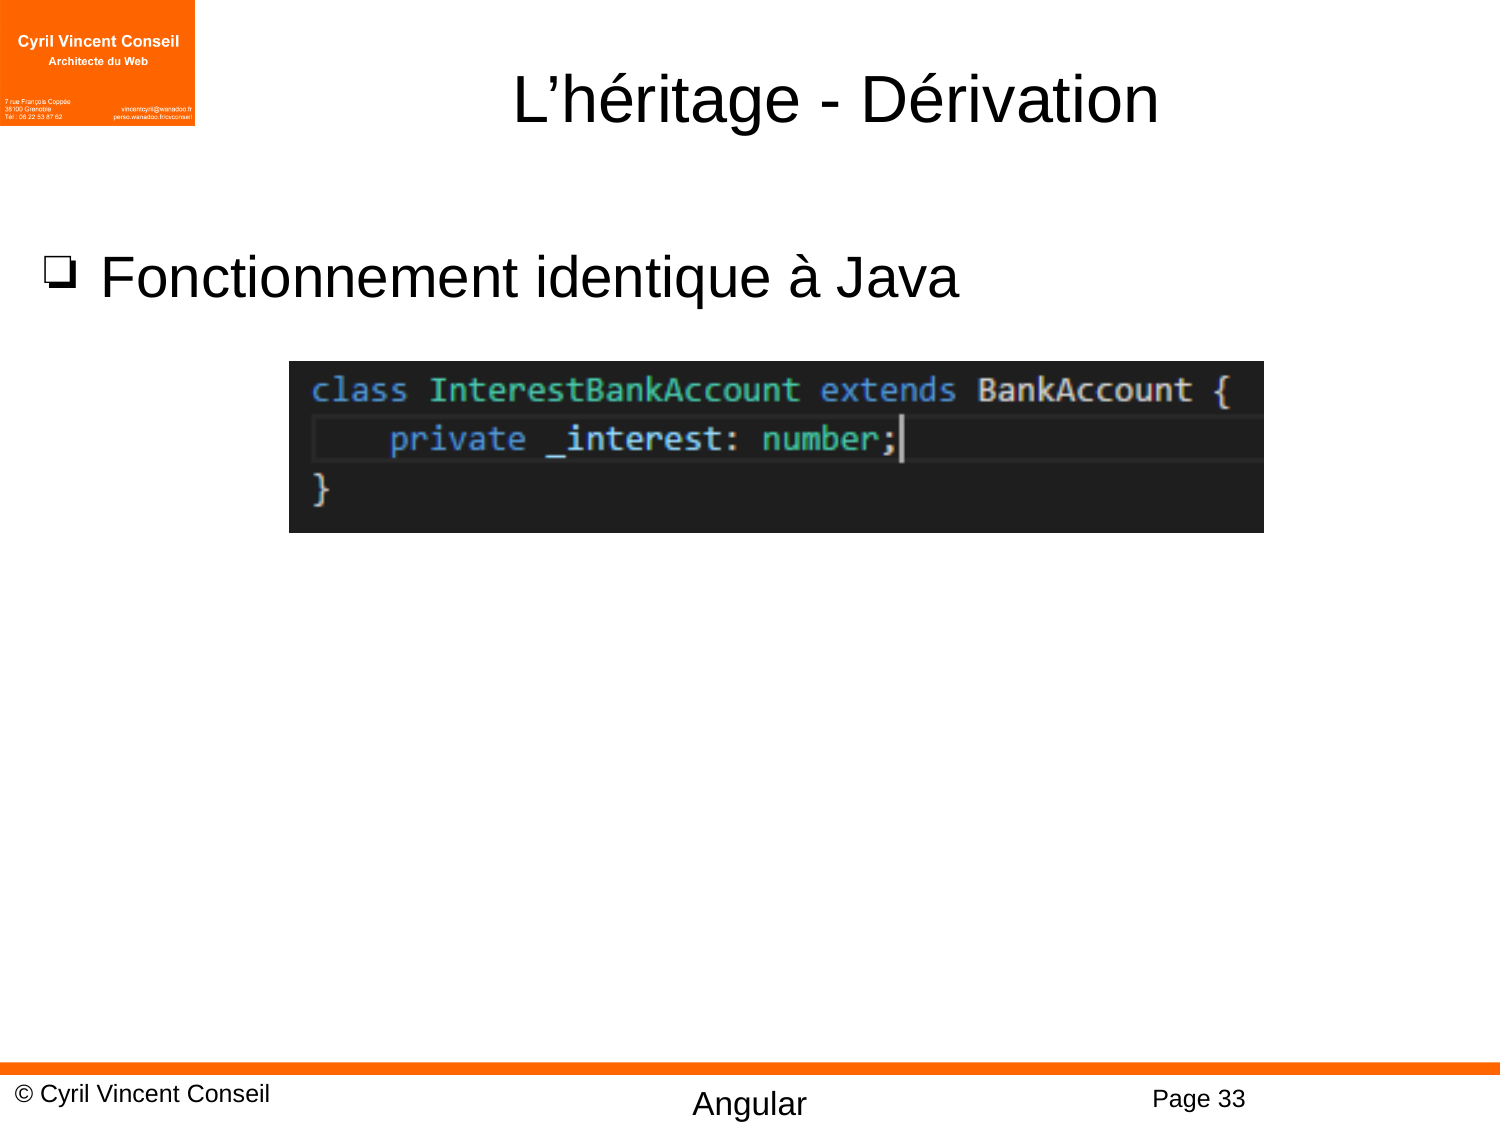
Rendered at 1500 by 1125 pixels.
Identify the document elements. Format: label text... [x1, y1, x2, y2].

picture [289, 361, 1264, 533]
title L’héritage - Dérivation [194, 2, 1480, 190]
picture [0, 0, 195, 126]
list Fonctionnement identique à Java [29, 231, 1468, 1059]
